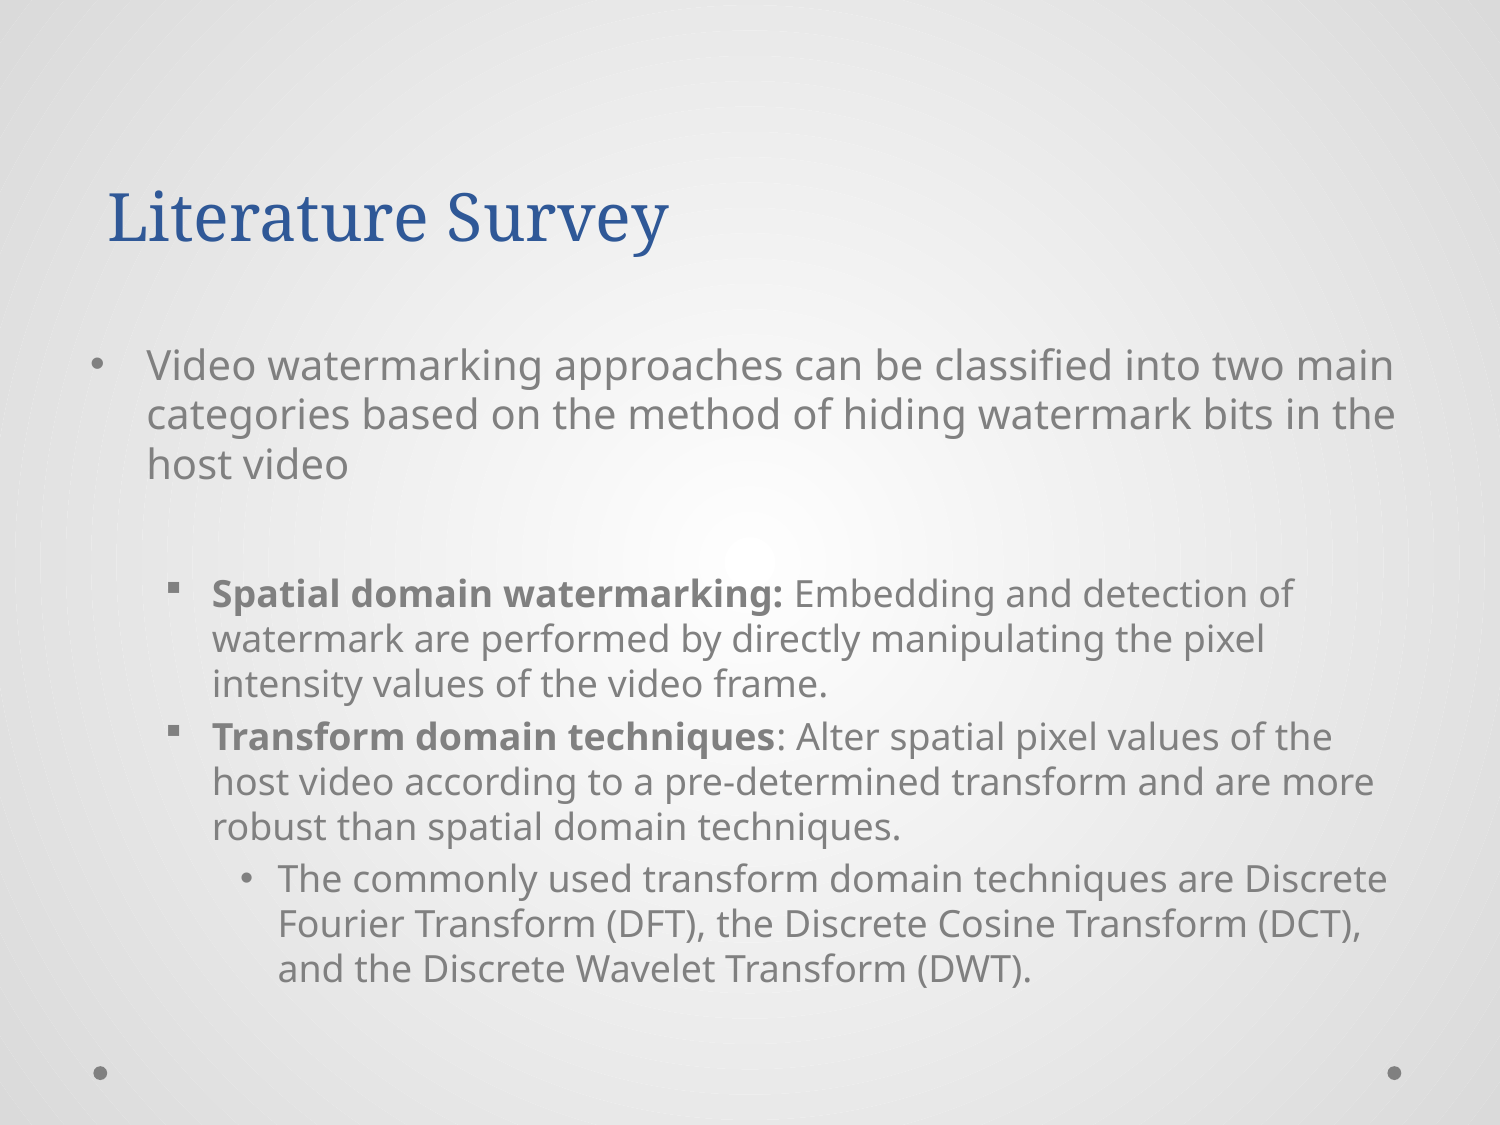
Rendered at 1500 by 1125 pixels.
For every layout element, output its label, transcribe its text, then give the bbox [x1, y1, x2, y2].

list Video watermarking approaches can be classified into two main categories based on the method of hiding watermark bits in the host video Spatial domain watermarking: Embedding and detection of watermark are performed by directly manipulating the pixel intensity values of the video frame. Transform domain techniques: Alter spatial pixel values of the host video according to a pre-determined transform and are more robust than spatial domain techniques. The commonly used transform domain techniques are Discrete Fourier Transform (DFT), the Discrete Cosine Transform (DCT), and the Discrete Wavelet Transform (DWT). [75, 262, 1425, 1005]
title Literature Survey [75, 0, 1425, 262]
